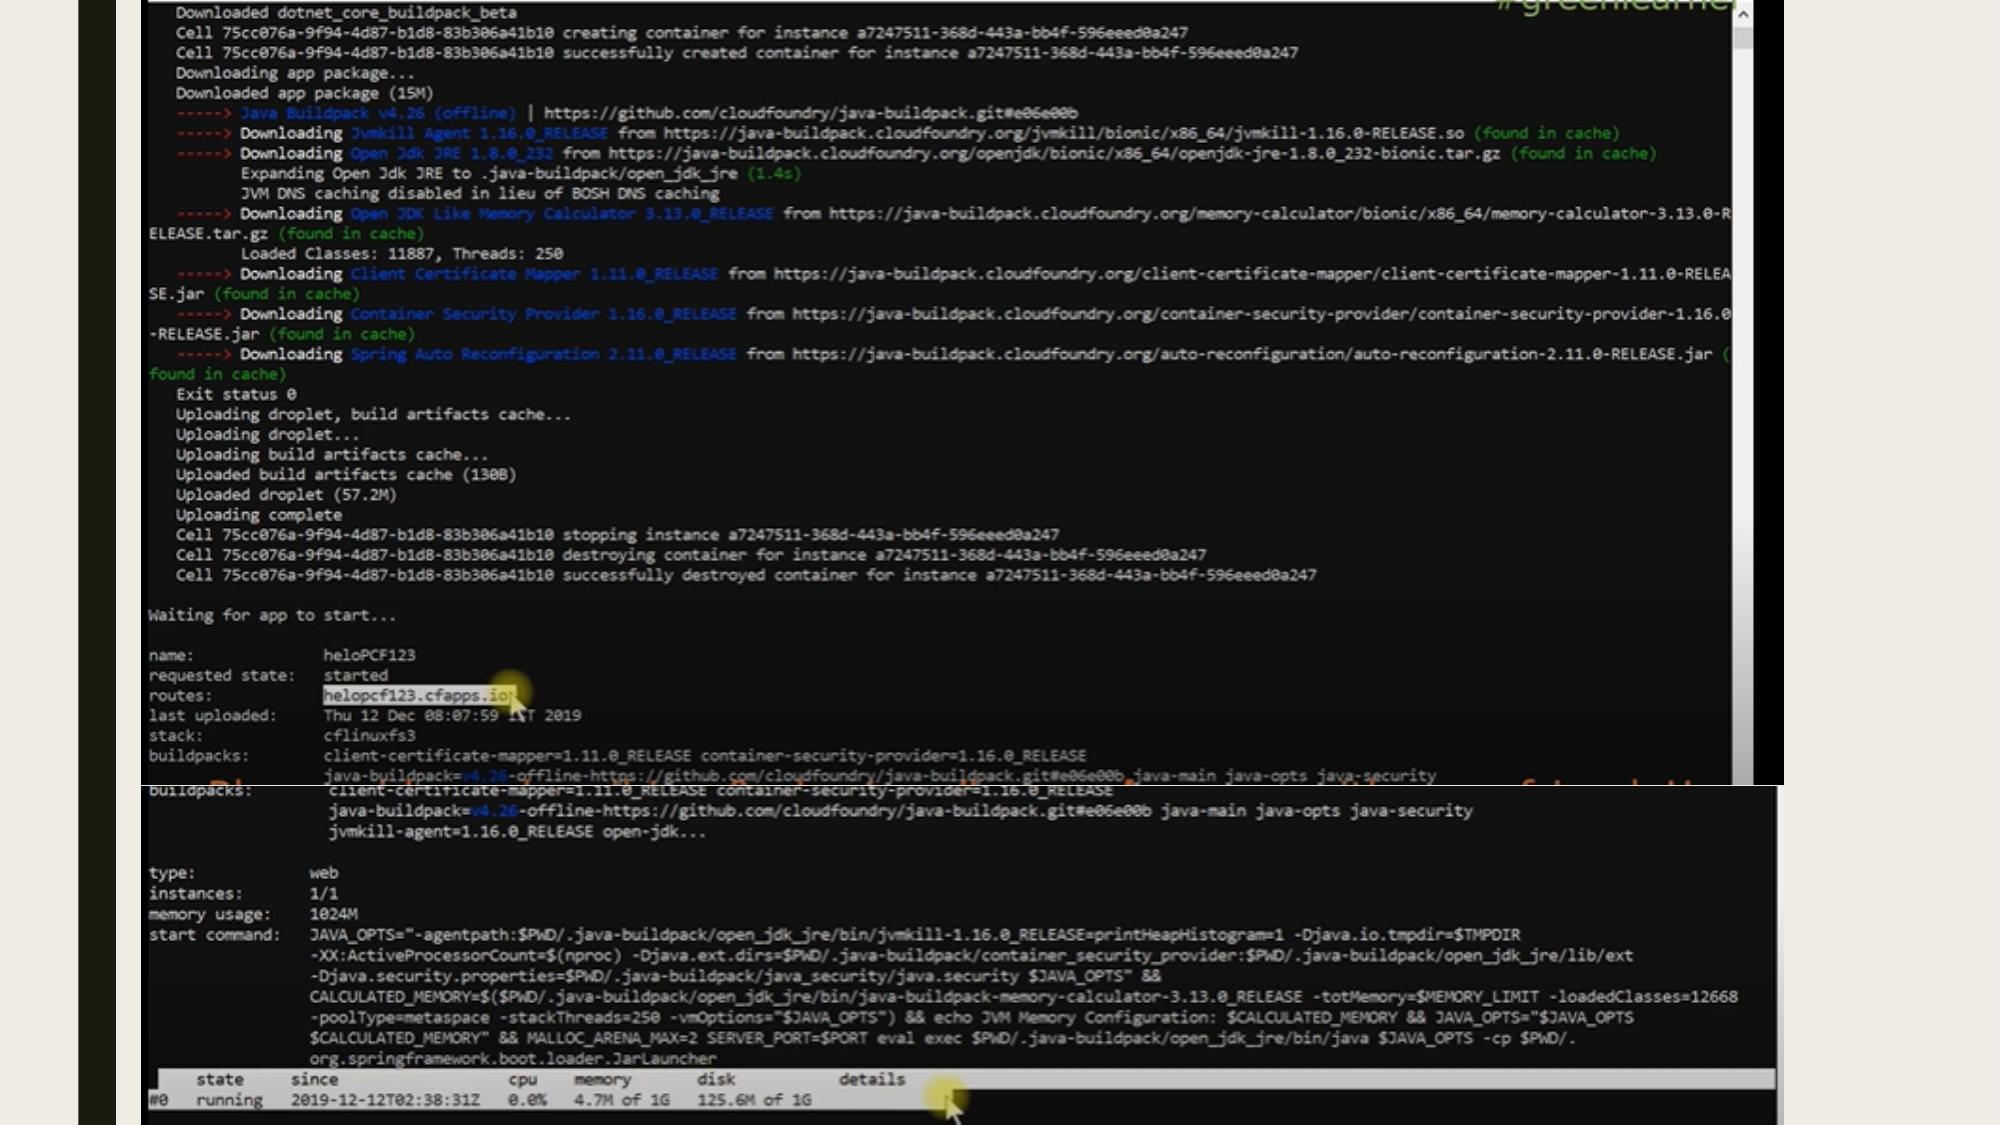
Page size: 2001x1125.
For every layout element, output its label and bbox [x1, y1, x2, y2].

picture [141, 786, 1784, 1125]
picture [141, 0, 1784, 785]
